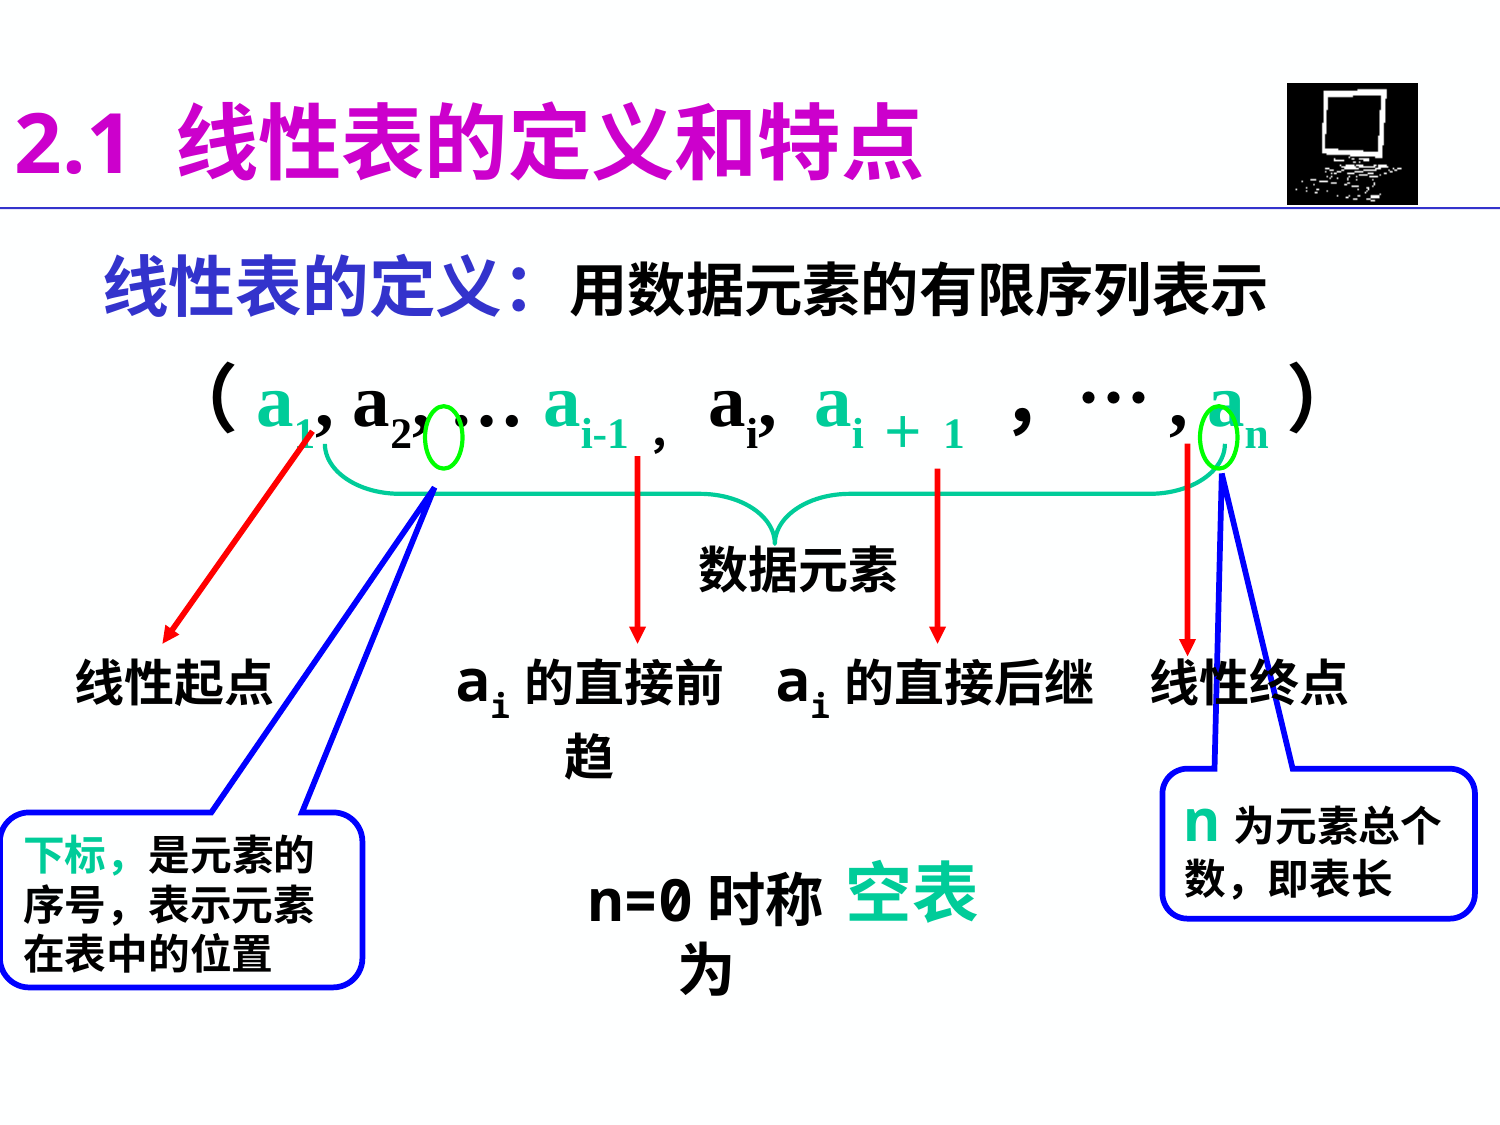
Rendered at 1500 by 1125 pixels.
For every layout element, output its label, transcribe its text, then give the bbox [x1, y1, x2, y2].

text_box n=0时称为 [549, 856, 863, 1011]
text_box [425, 406, 463, 469]
text_box [1188, 443, 1215, 487]
text_box （a1, a2, … ai-1，ai, ai＋1 ，…, an） [112, 343, 1413, 516]
text_box n为元素总个数，即表长 [1217, 473, 1263, 643]
text_box [1200, 406, 1238, 469]
text_box ai的直接前趋 [421, 635, 759, 793]
text_box 下标，是元素的序号，表示元素在表中的位置 [0, 487, 435, 988]
text_box 数据元素 [660, 531, 937, 606]
text_box 空表 [825, 843, 1000, 939]
text_box [324, 443, 1187, 531]
text_box 2.1 线性表的定义和特点 [0, 83, 1112, 197]
text_box [162, 431, 313, 643]
text_box n为元素总个数，即表长 [1162, 719, 1475, 919]
text_box 线性终点 [1111, 643, 1388, 719]
text_box [631, 456, 644, 644]
text_box ai的直接后继 [758, 635, 1112, 733]
text_box 线性表的定义：用数据元素的有限序列表示 [87, 237, 1388, 333]
text_box [931, 468, 944, 644]
text_box 线性起点 [36, 643, 313, 719]
picture [1287, 83, 1422, 209]
